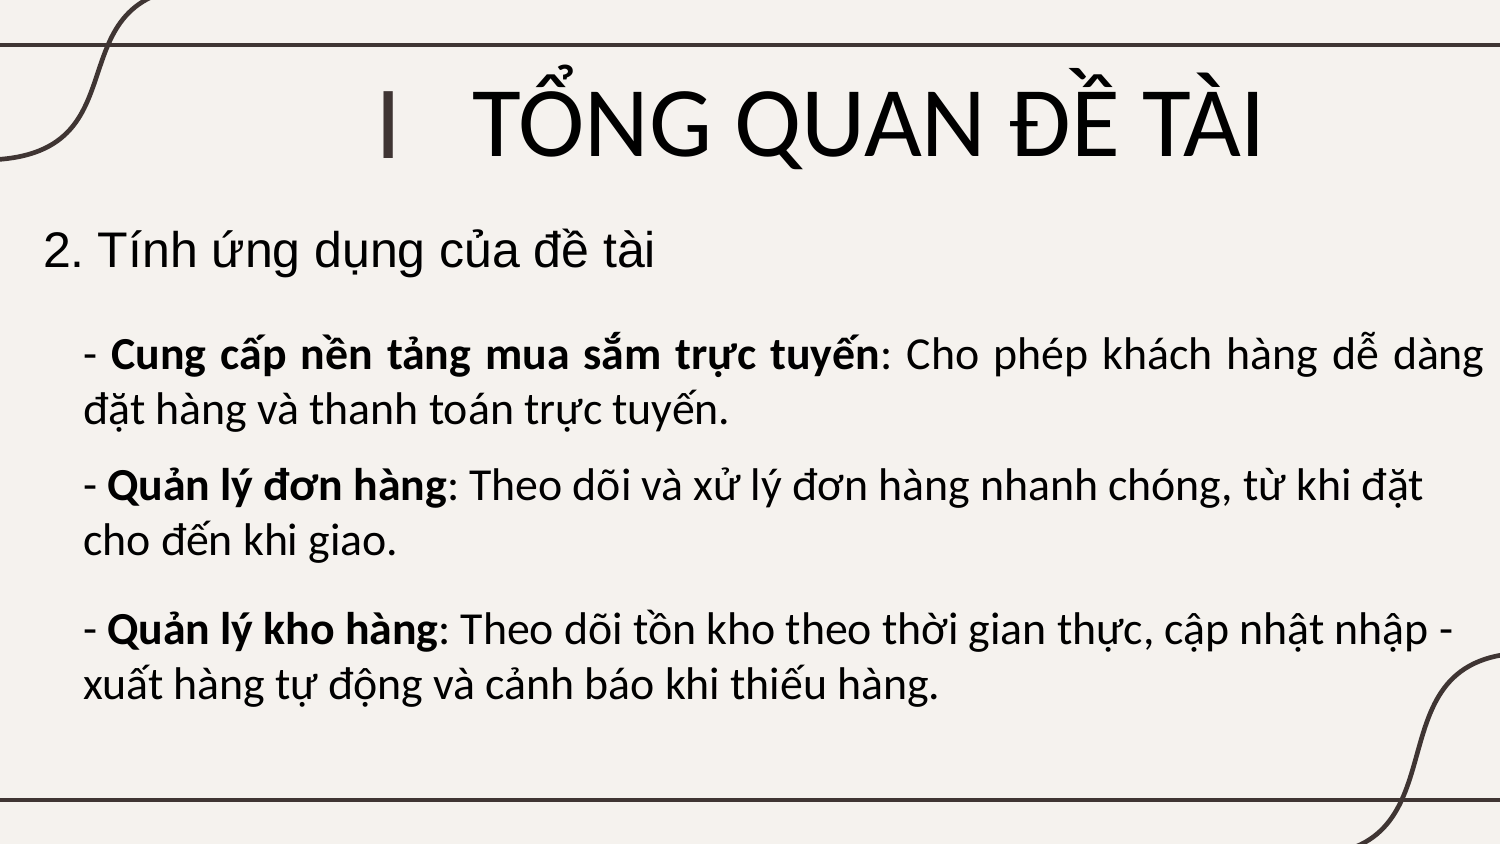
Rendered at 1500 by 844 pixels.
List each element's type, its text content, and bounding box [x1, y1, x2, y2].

text_box - Quản lý đơn hàng: Theo dõi và xử lý đơn hàng nhanh chóng, từ khi đặt cho đến khi giao. [68, 447, 1484, 572]
title I [318, 39, 458, 152]
text_box 2. Tính ứng dụng của đề tài [28, 209, 672, 285]
text_box - Quản lý kho hàng: Theo dõi tồn kho theo thời gian thực, cập nhật nhập - xuất hàng tự động và cảnh báo khi thiếu hàng. [68, 591, 1484, 716]
text_box - Cung cấp nền tảng mua sắm trực tuyến: Cho phép khách hàng dễ dàng đặt hàng và thanh toán trực tuyến. [68, 315, 1500, 441]
title TỔNG QUAN ĐỀ TÀI [457, 41, 1322, 155]
